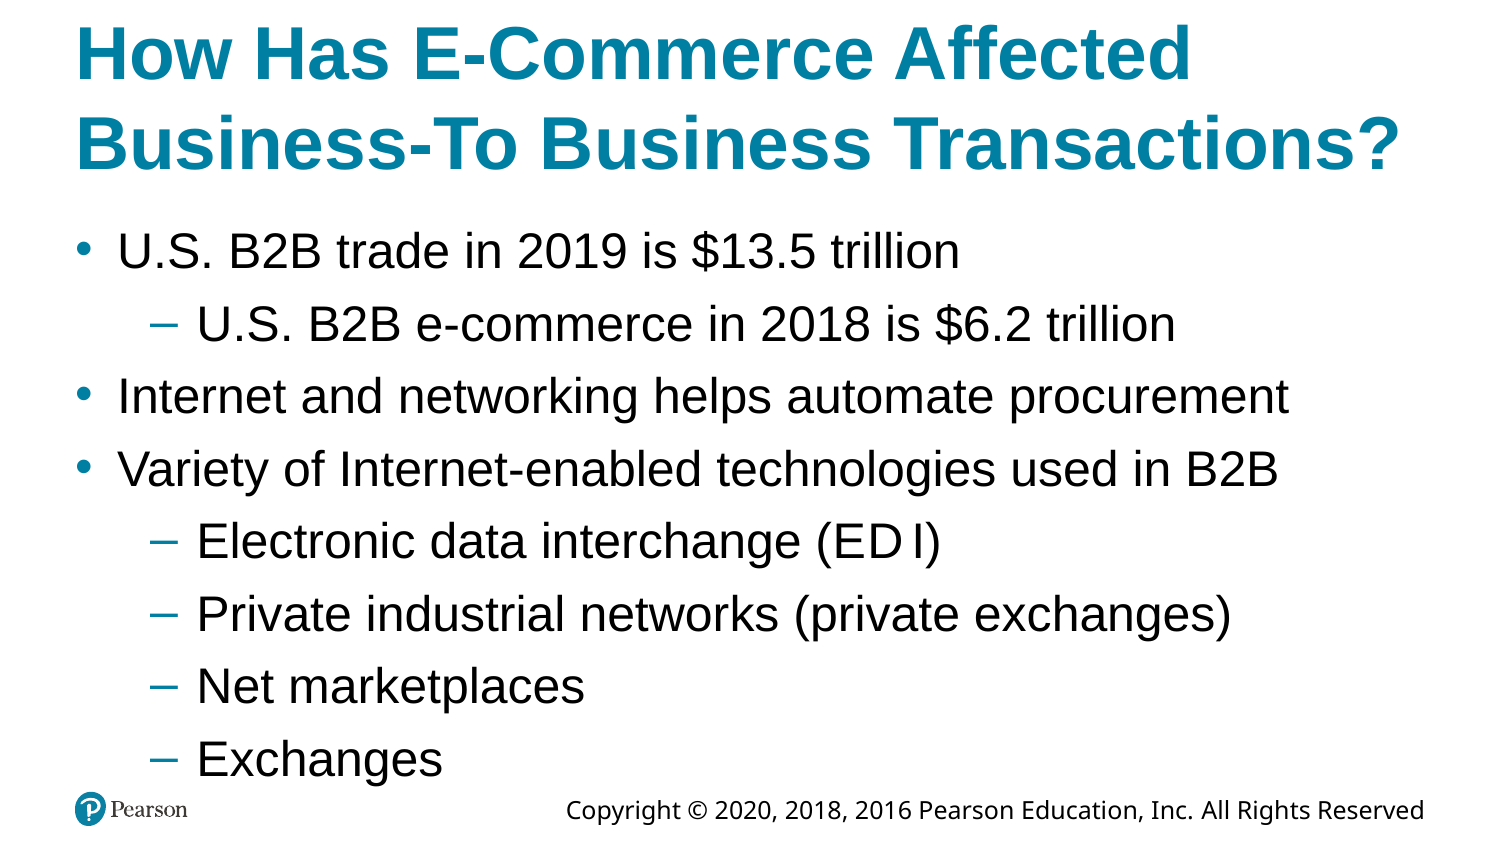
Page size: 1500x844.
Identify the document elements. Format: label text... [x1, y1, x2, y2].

list U.S. B2B trade in 2019 is $13.5 trillion U.S. B2B e-commerce in 2018 is $6.2 trillion Internet and networking helps automate procurement Variety of Internet-enabled technologies used in B2B Electronic data interchange (E D I) Private industrial networks (private exchanges) Net marketplaces Exchanges [75, 218, 1425, 787]
title How Has E-Commerce Affected Business-To Business Transactions? [75, 4, 1425, 185]
